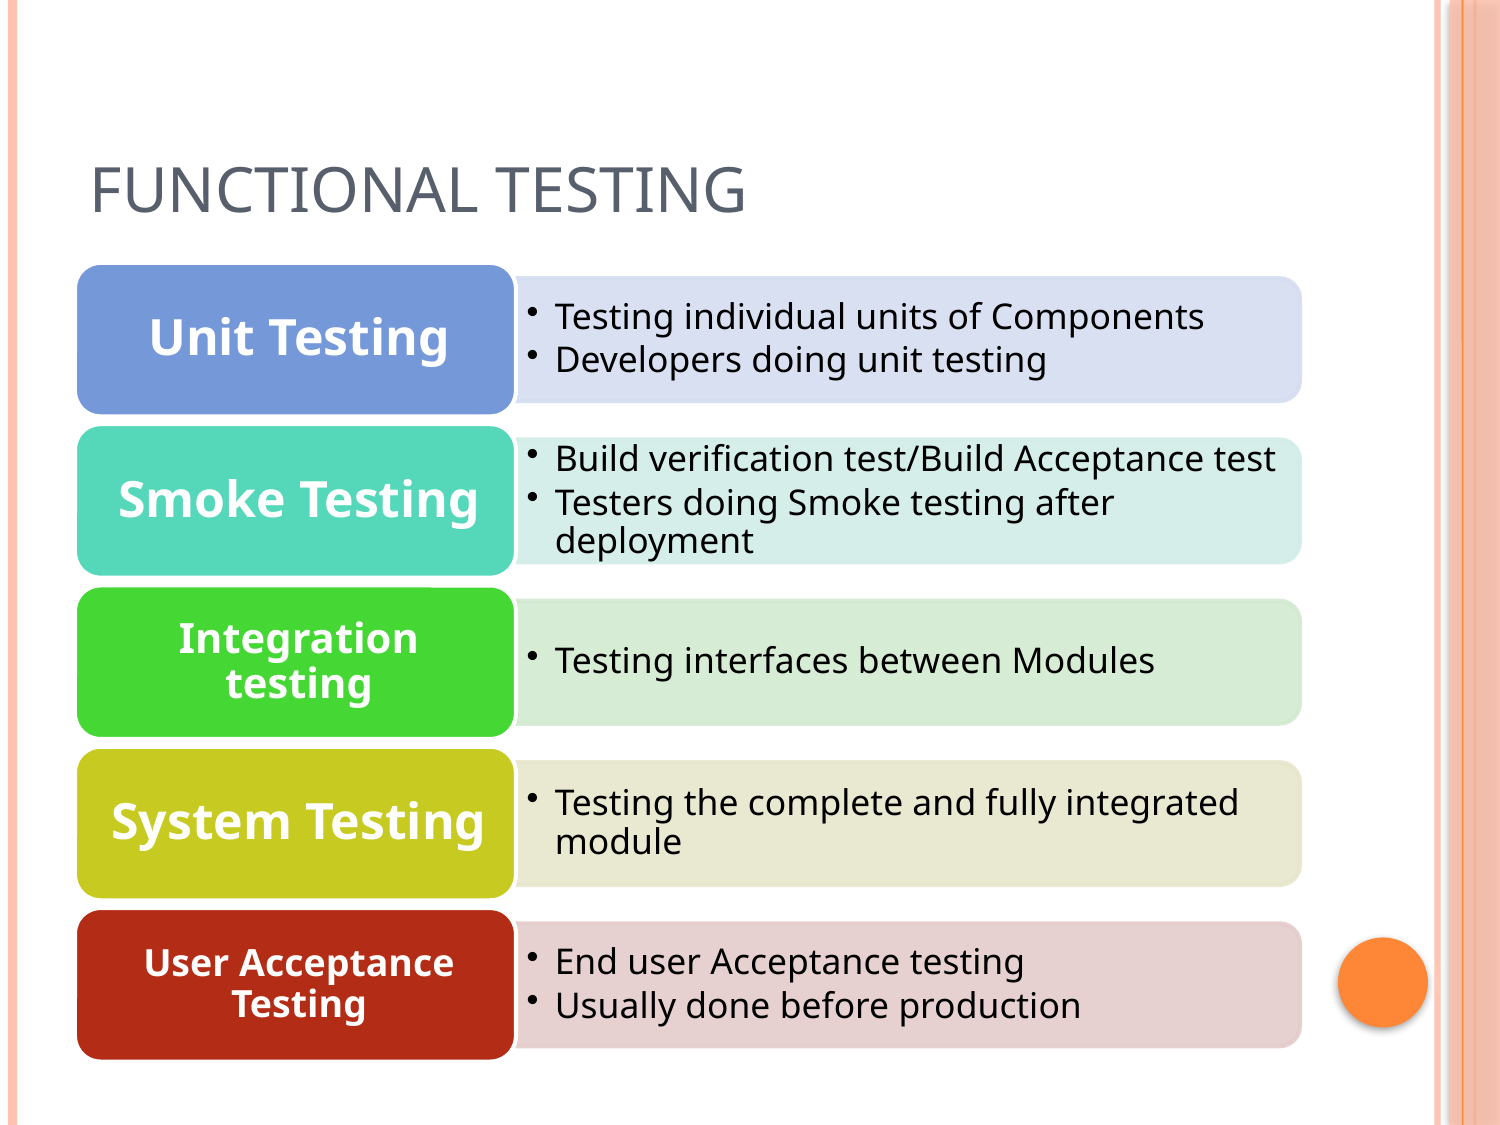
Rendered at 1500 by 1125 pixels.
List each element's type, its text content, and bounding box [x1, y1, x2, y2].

title Functional testing [75, 45, 1300, 233]
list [74, 261, 1301, 1063]
